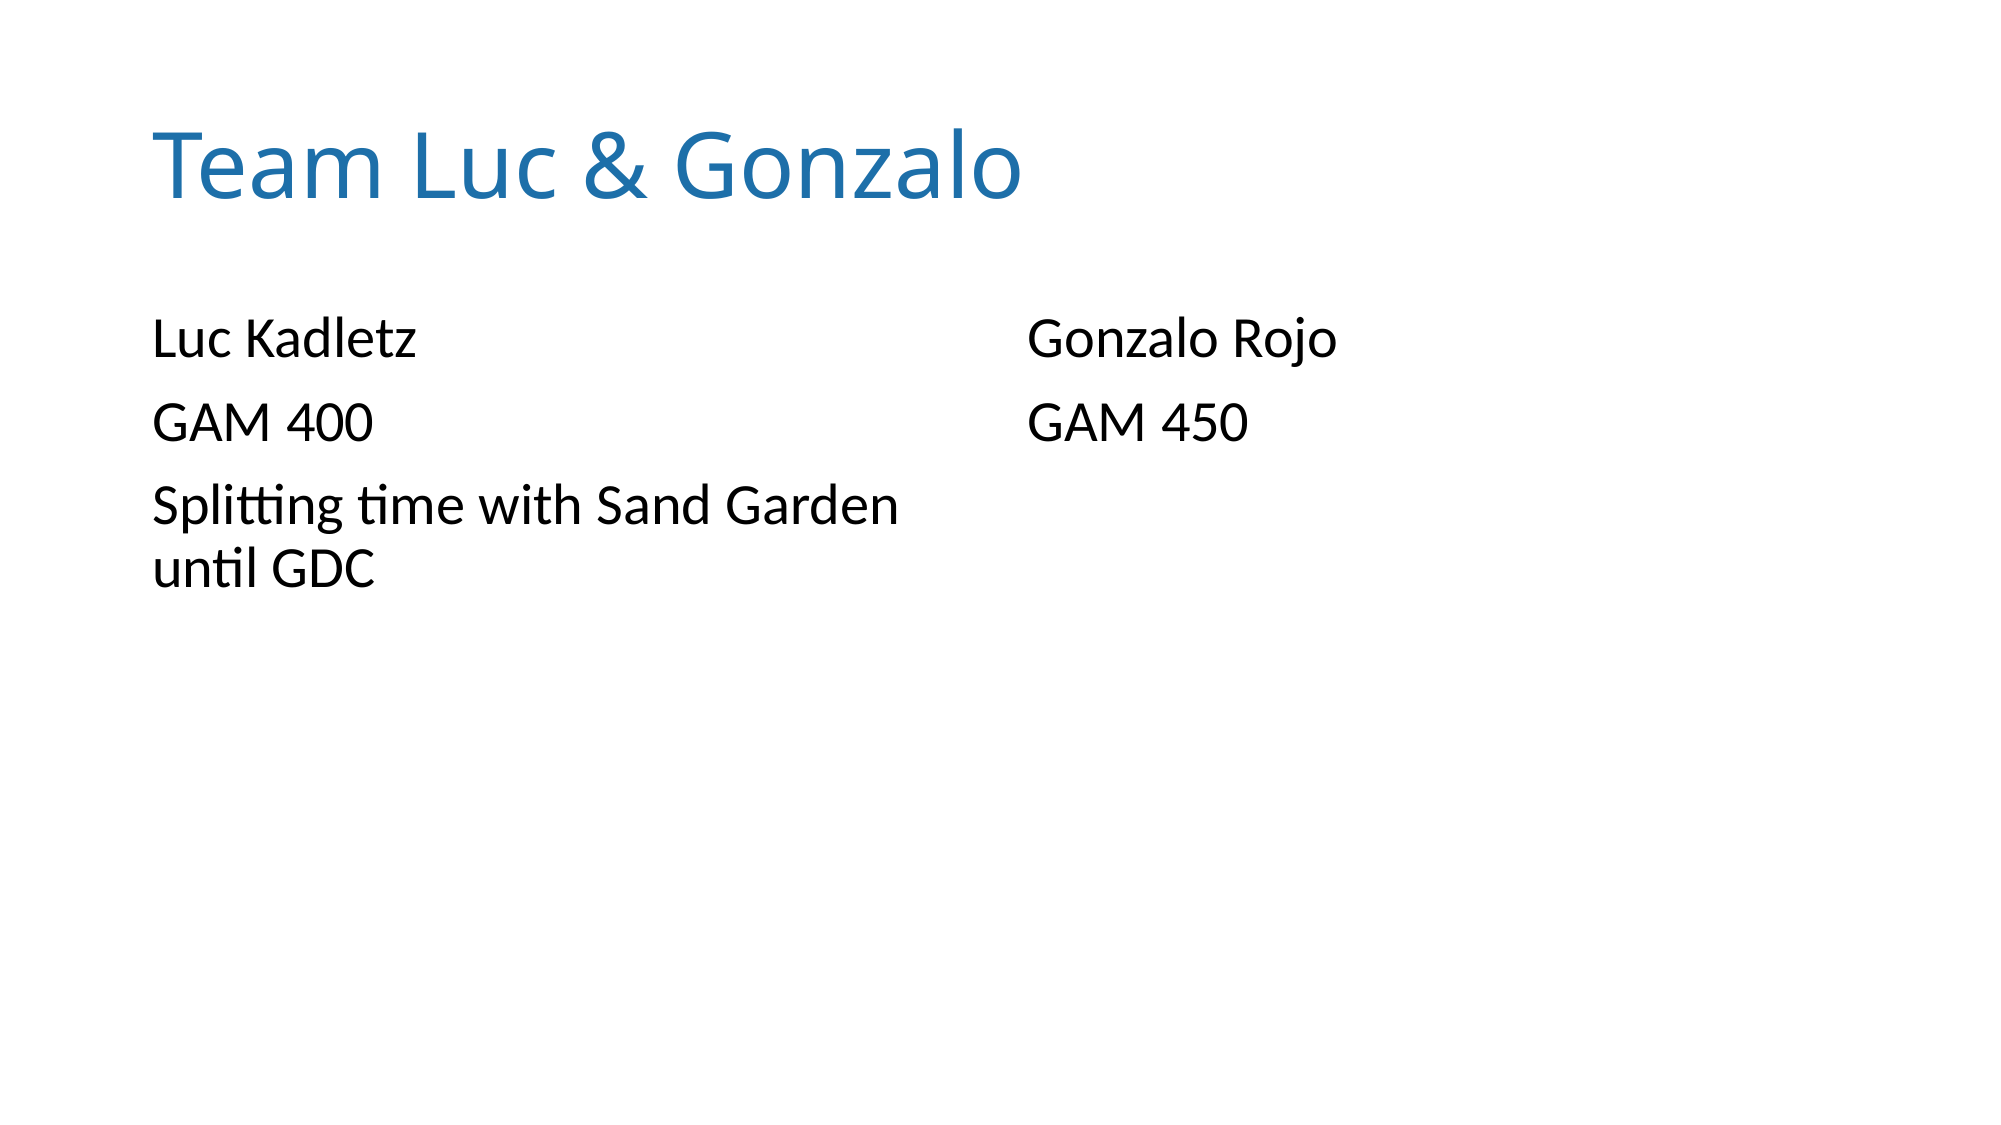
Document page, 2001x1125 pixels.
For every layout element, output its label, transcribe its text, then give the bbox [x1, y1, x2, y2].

list Luc Kadletz GAM 400 Splitting time with Sand Garden until GDC [137, 299, 988, 1014]
title Team Luc & Gonzalo [137, 59, 1863, 278]
list Gonzalo Rojo GAM 450 [1012, 299, 1863, 1014]
